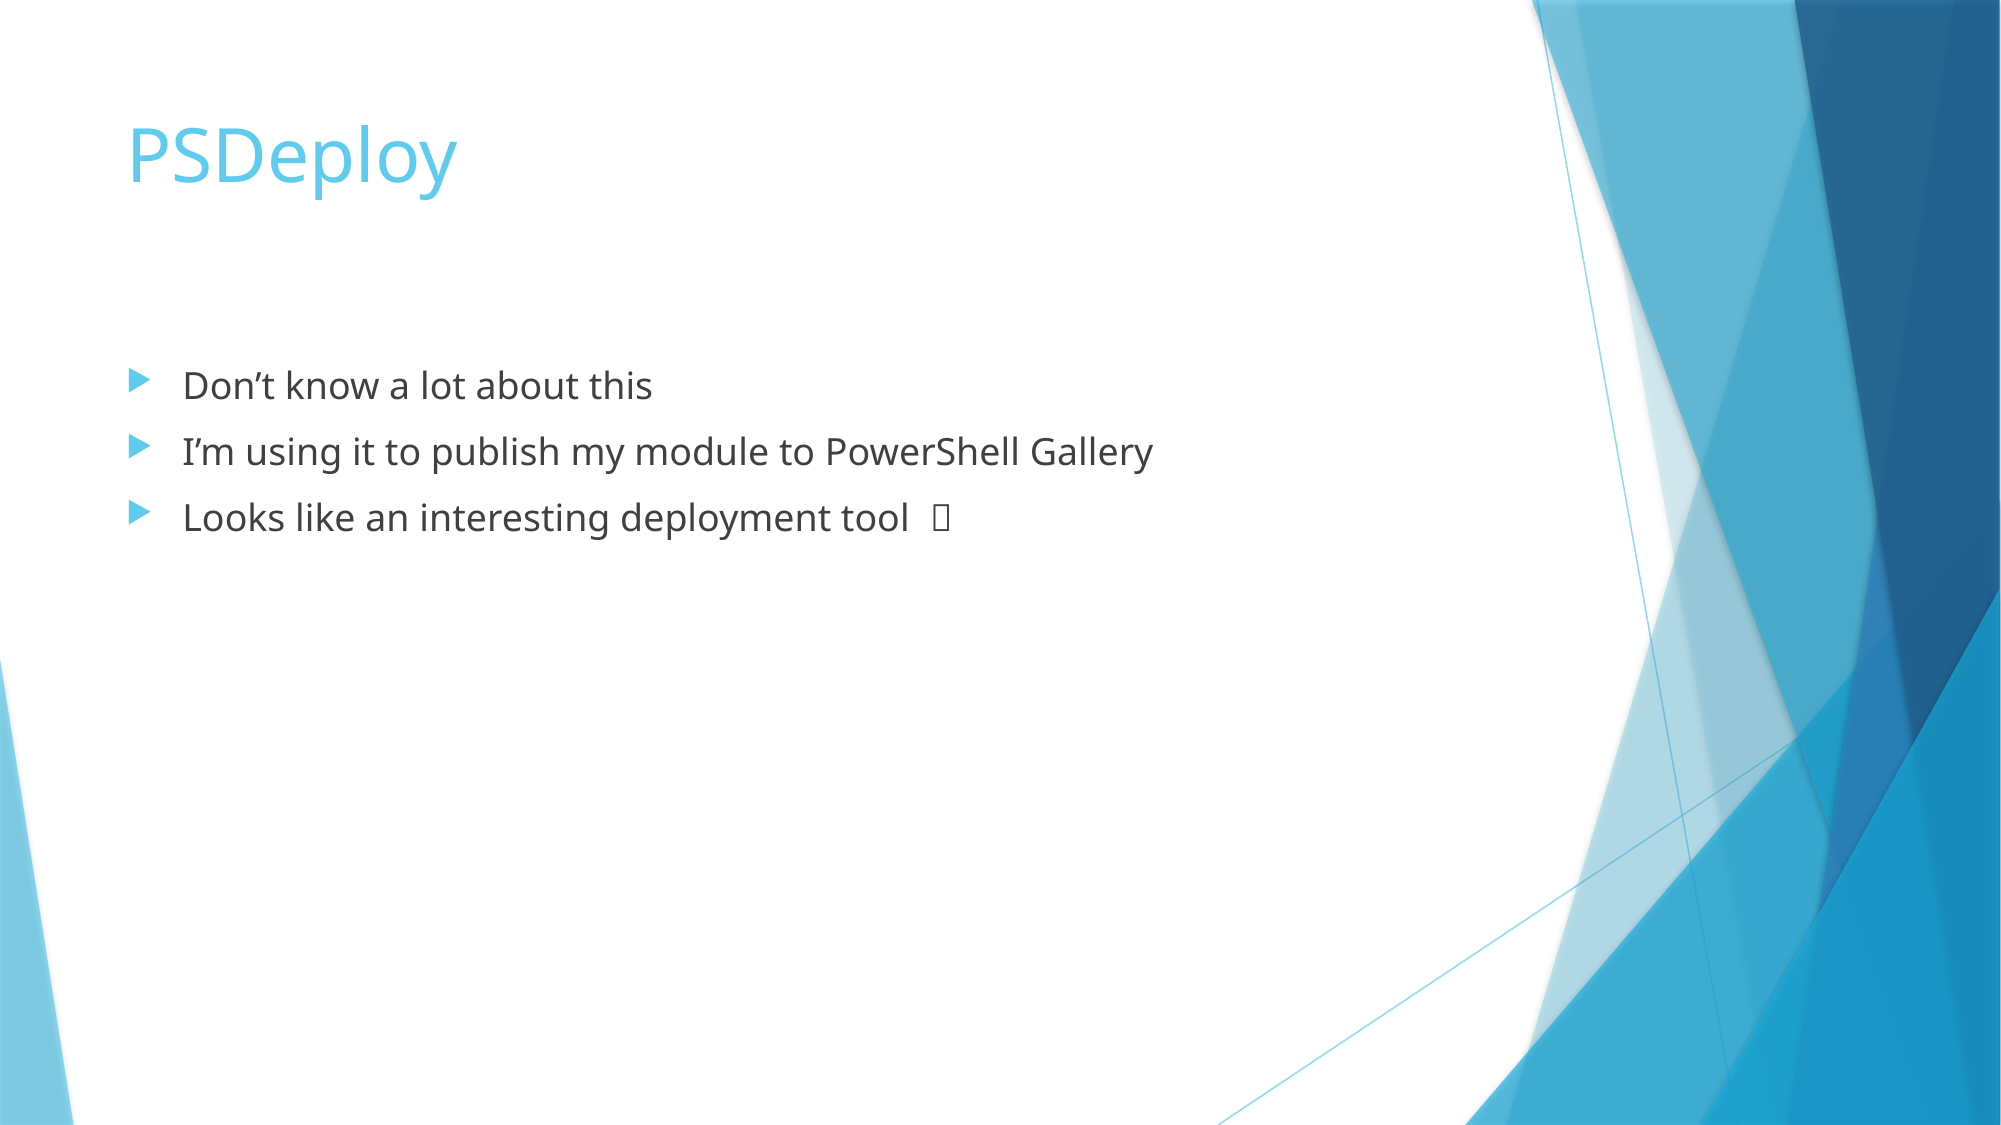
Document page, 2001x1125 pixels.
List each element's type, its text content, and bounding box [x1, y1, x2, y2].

list Don’t know a lot about this I’m using it to publish my module to PowerShell Gallery Looks like an interesting deployment tool  [111, 354, 1522, 992]
title PSDeploy [111, 99, 1522, 243]
